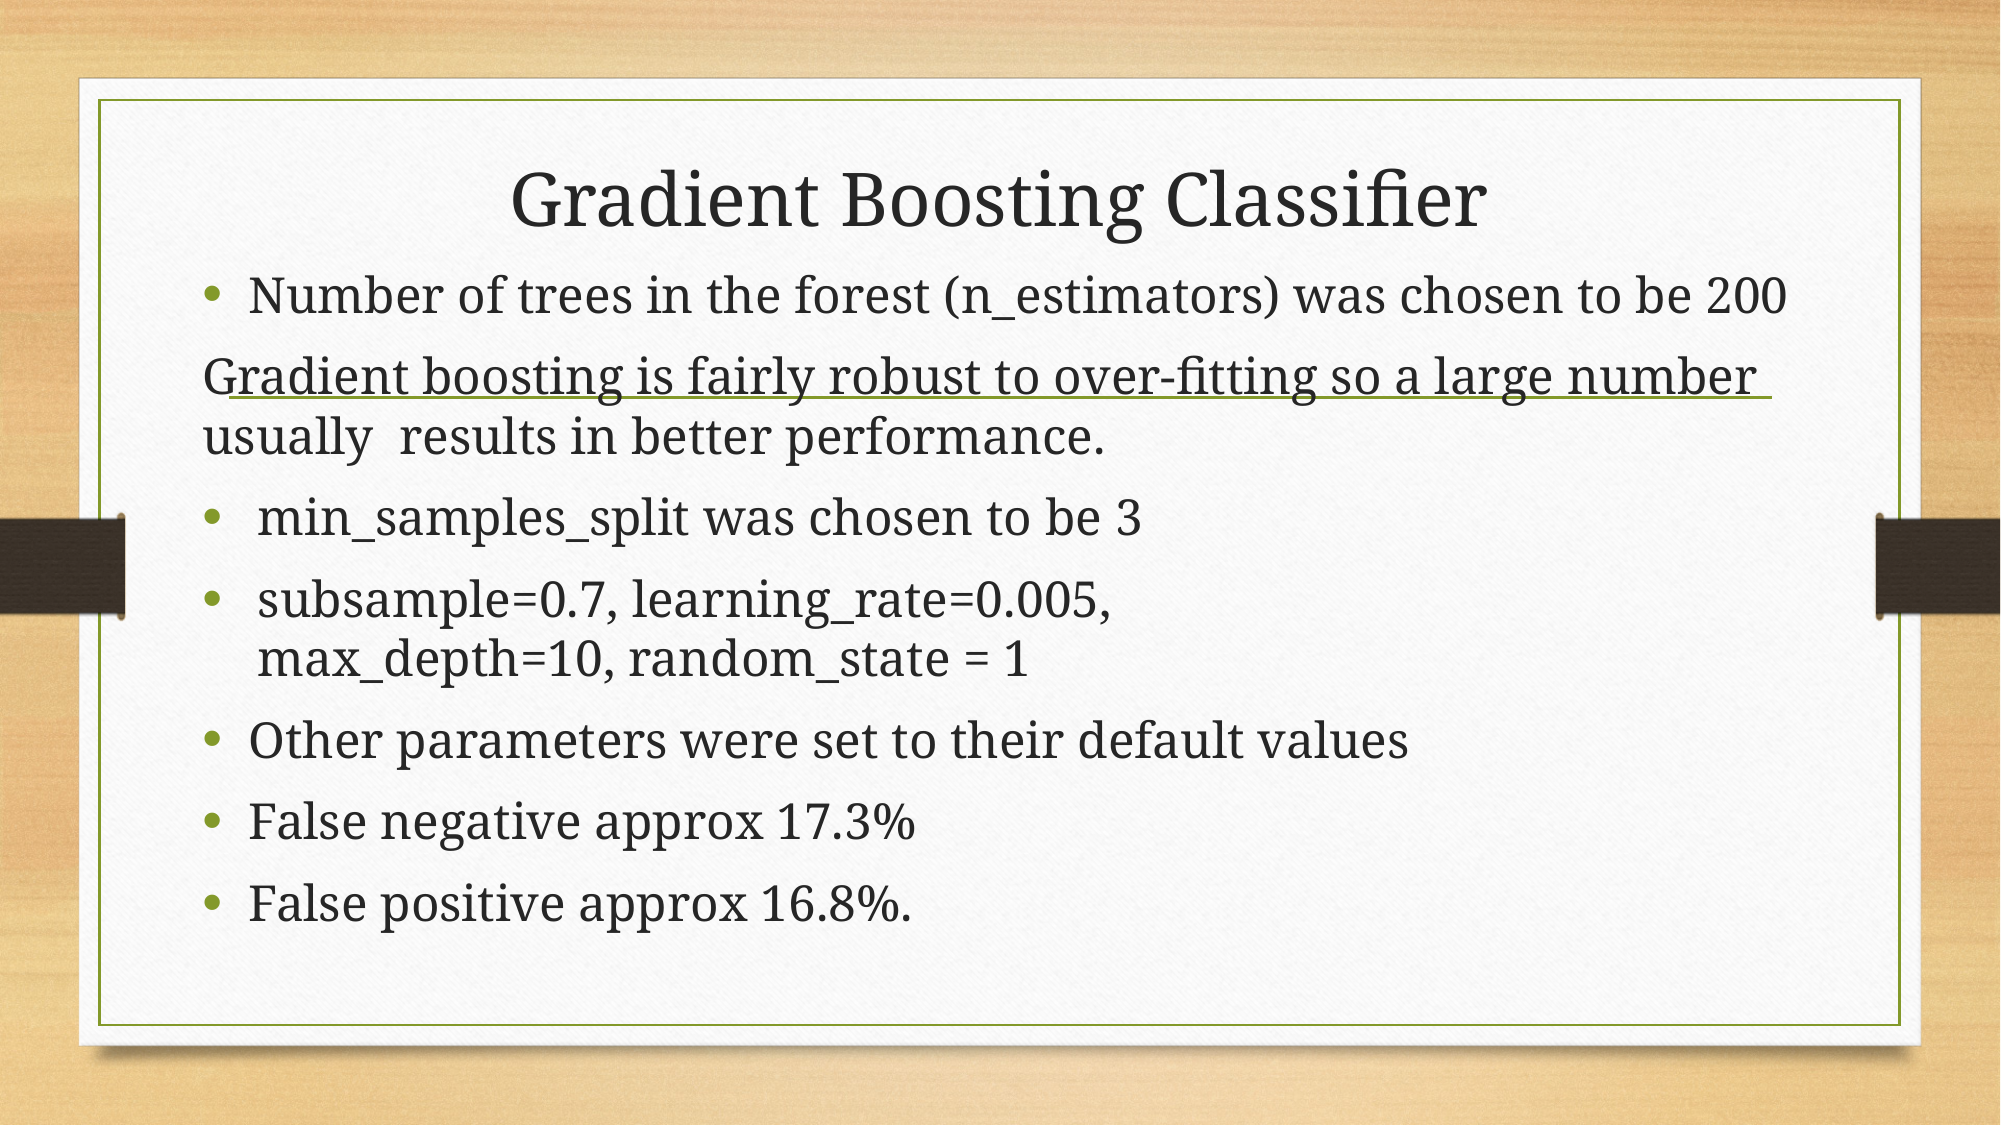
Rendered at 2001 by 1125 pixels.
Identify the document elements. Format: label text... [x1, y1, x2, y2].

picture [0, 0, 2001, 1125]
list Gradient Boosting Classifier Number of trees in the forest (n_estimators) was chosen to be 200 Gradient boosting is fairly robust to over-fitting so a large number usually results in better performance. min_samples_split was chosen to be 3 subsample=0.7, learning_rate=0.005, max_depth=10, random_state = 1 Other parameters were set to their default values False negative approx 17.3% False positive approx 16.8%. [187, 144, 1813, 950]
